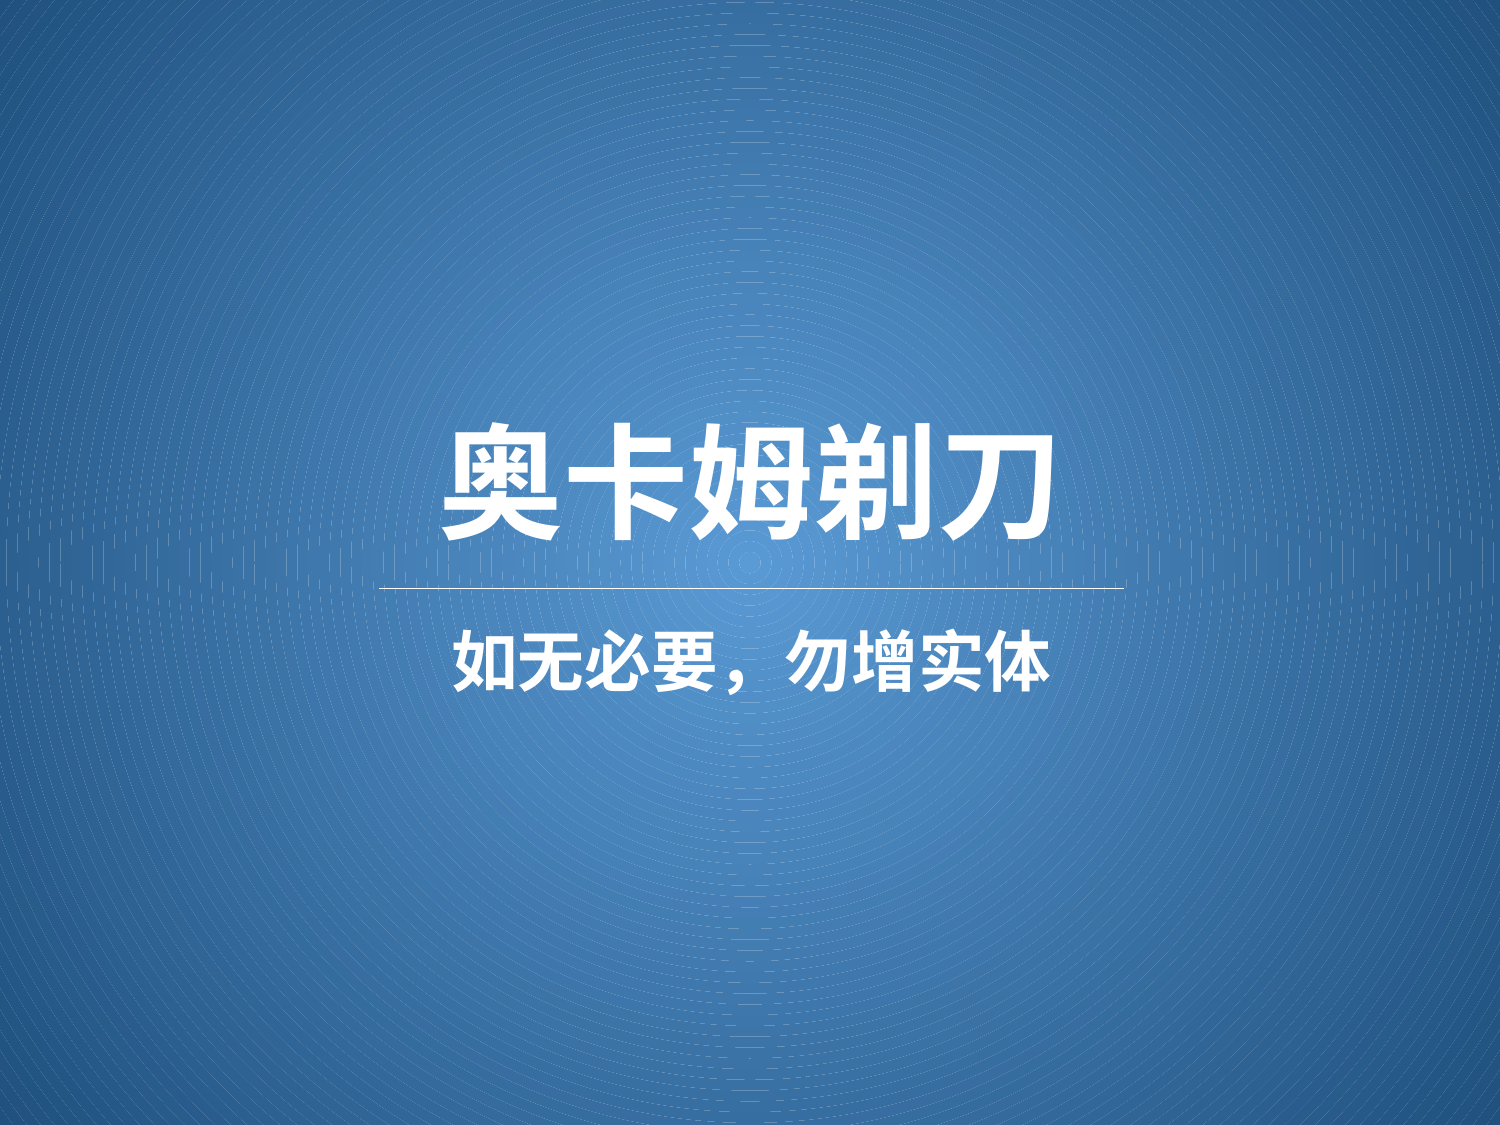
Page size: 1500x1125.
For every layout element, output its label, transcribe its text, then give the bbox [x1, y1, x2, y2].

text_box 奥卡姆剃刀 [424, 397, 1079, 563]
text_box 如无必要，勿增实体 [436, 612, 1067, 708]
